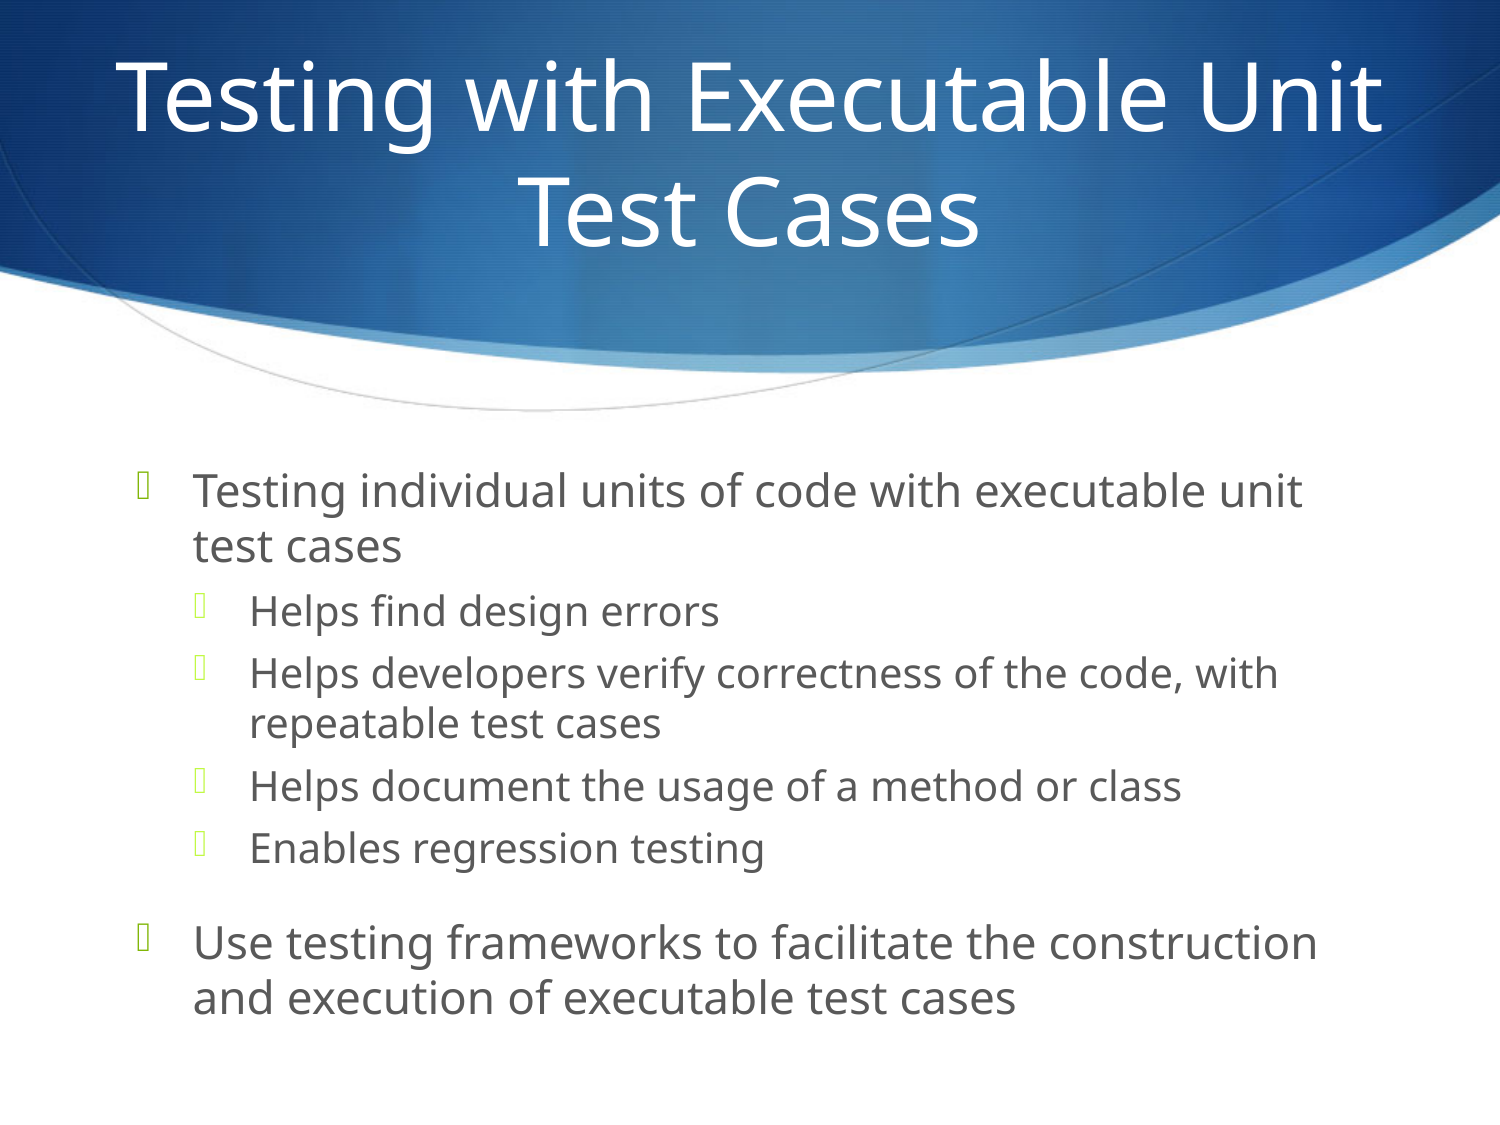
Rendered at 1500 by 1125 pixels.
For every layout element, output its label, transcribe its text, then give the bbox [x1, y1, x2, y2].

picture [0, 0, 1500, 1125]
title Testing with Executable Unit Test Cases [75, 56, 1425, 245]
list Testing individual units of code with executable unit test cases Helps find design errors Helps developers verify correctness of the code, with repeatable test cases Helps document the usage of a method or class Enables regression testing Use testing frameworks to facilitate the construction and execution of executable test cases [121, 454, 1379, 1049]
